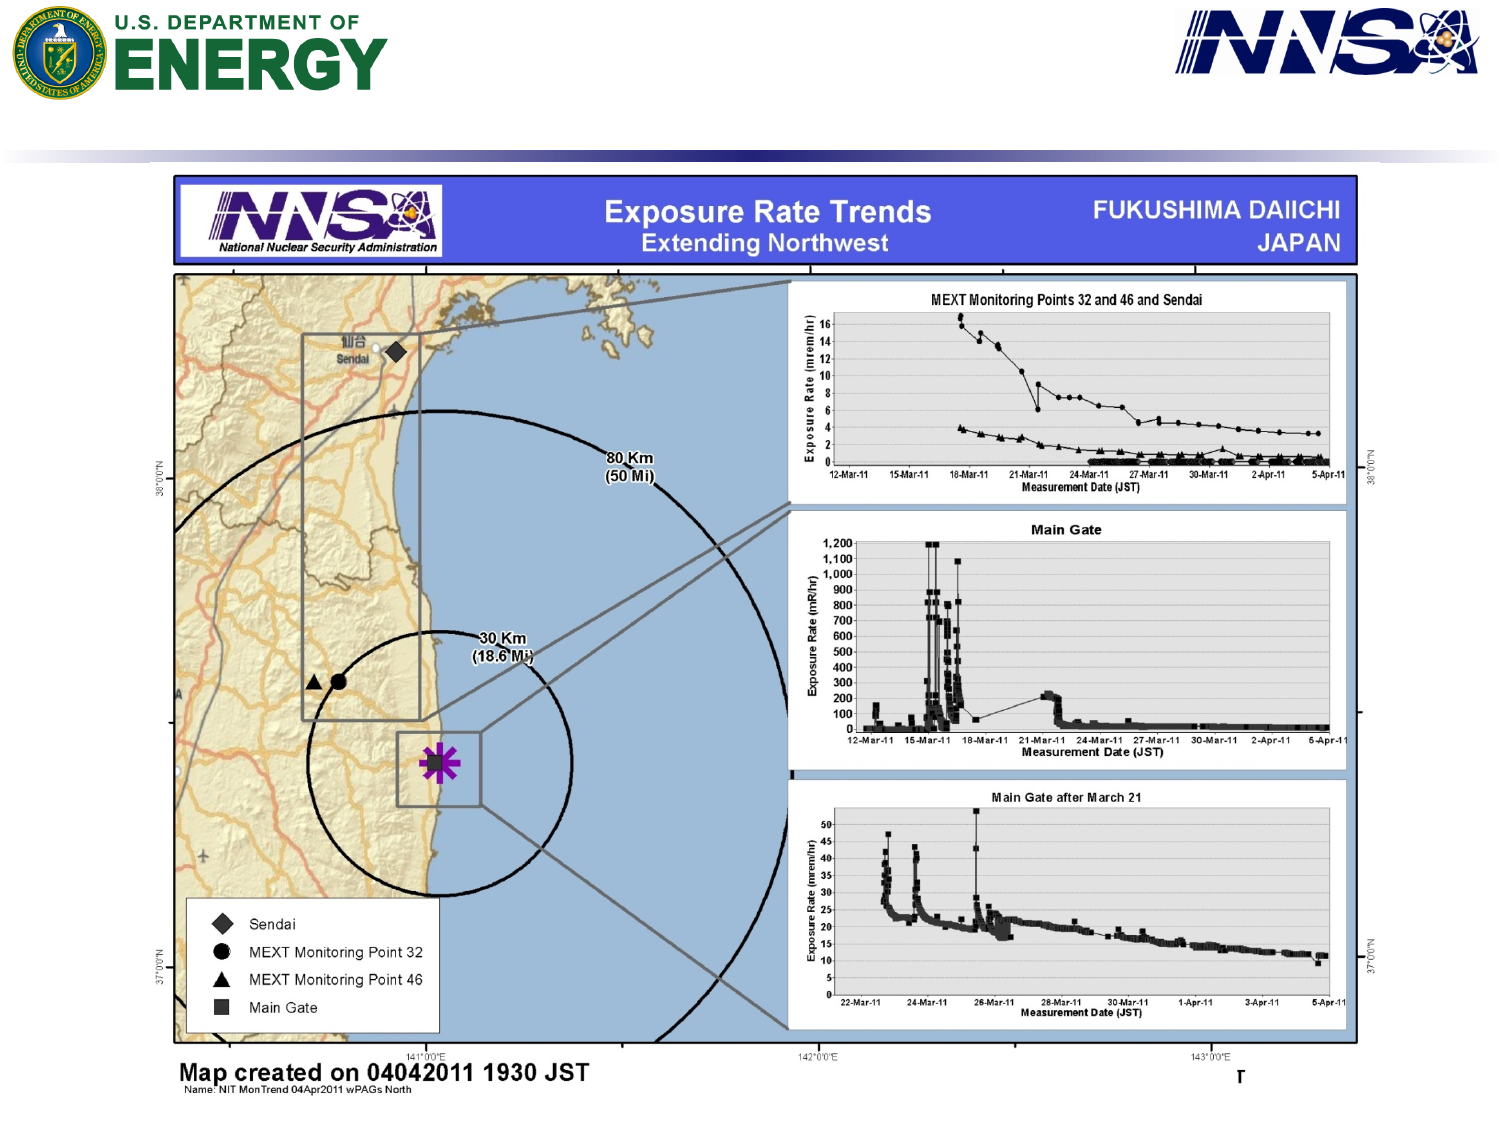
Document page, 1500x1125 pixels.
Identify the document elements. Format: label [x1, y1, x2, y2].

picture [12, 5, 388, 100]
picture [1175, 8, 1480, 75]
picture [149, 162, 1380, 1113]
